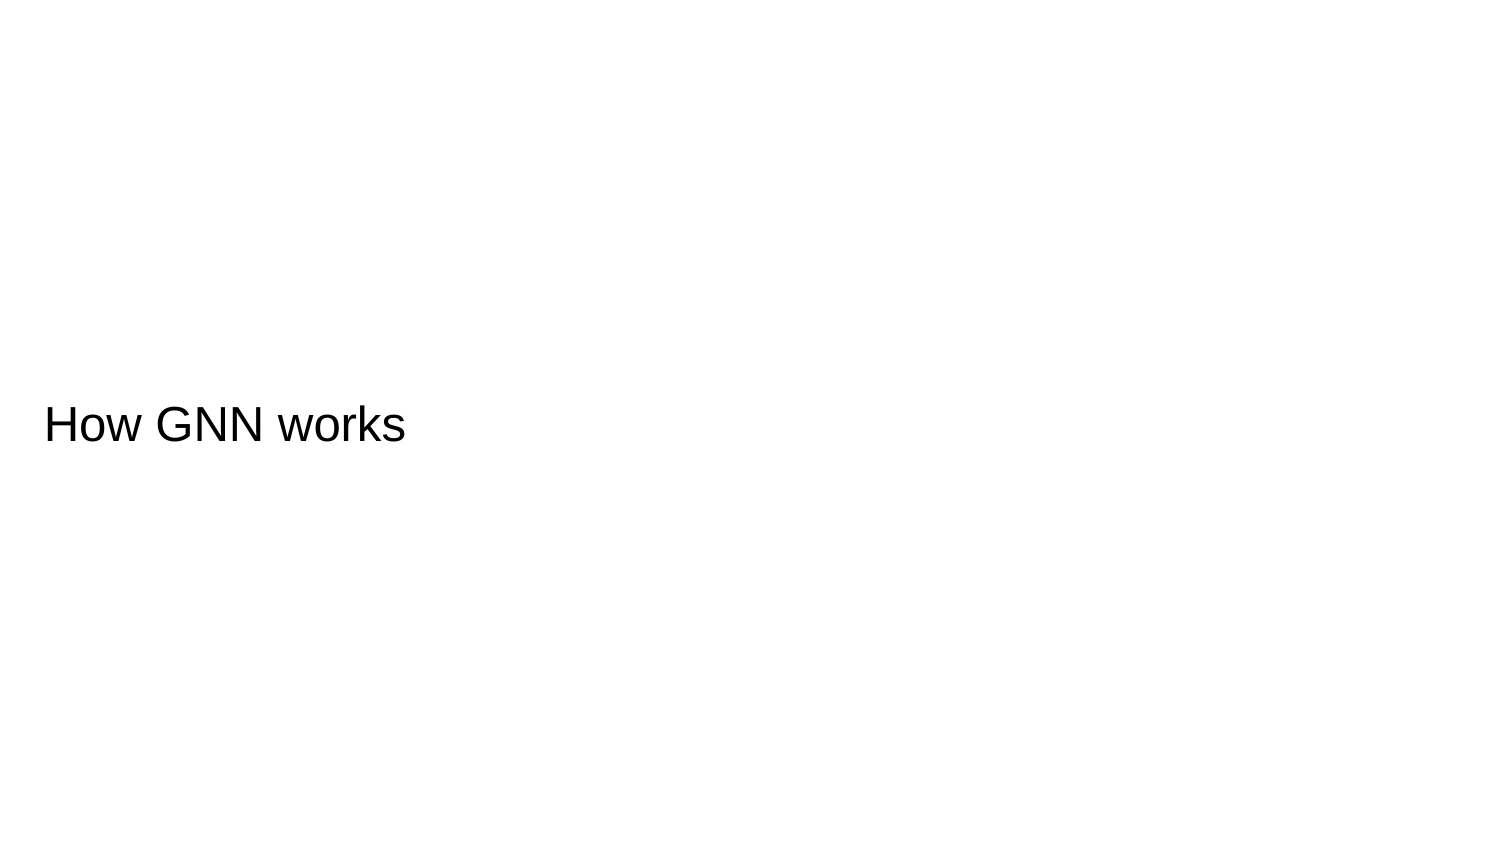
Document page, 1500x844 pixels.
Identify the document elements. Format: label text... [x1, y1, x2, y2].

title How GNN works [28, 377, 1206, 467]
